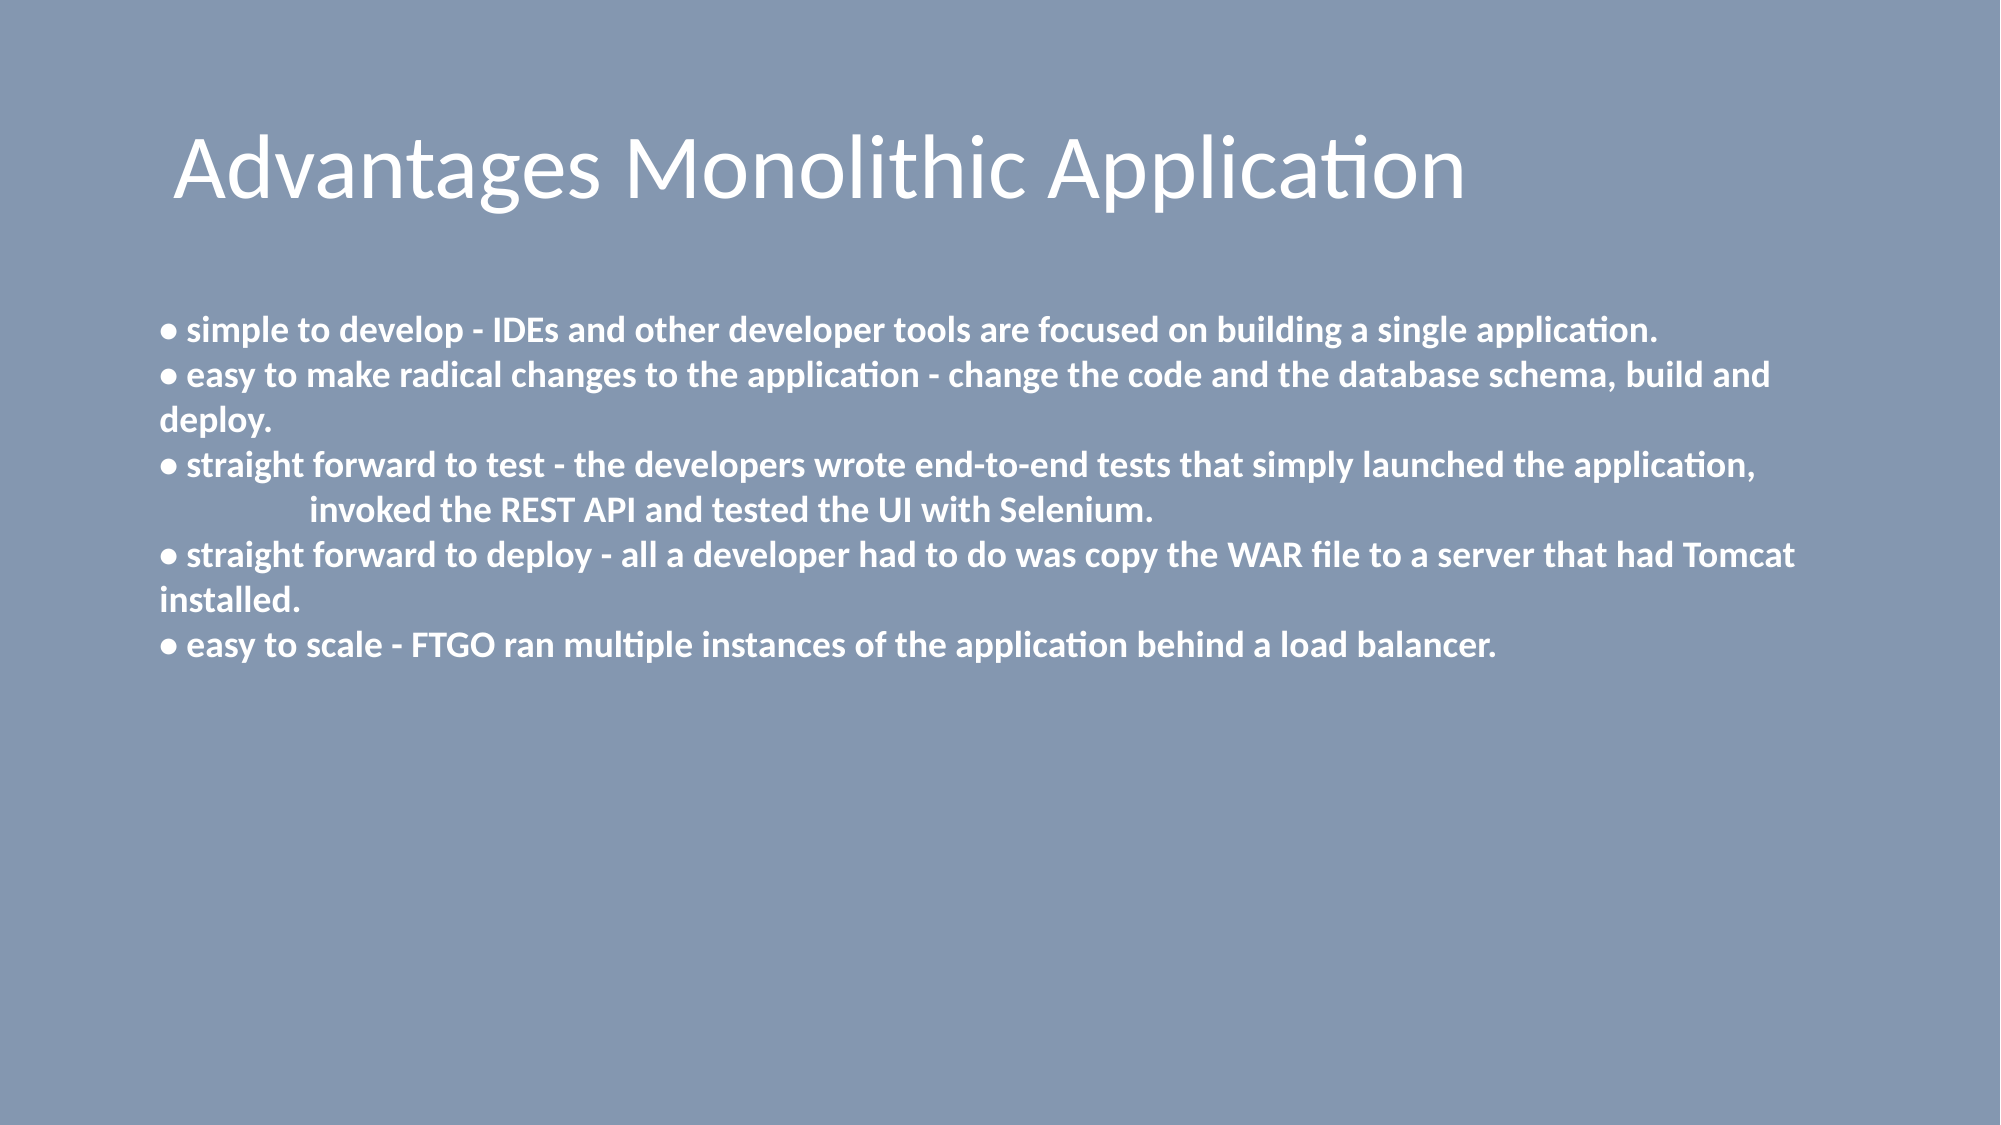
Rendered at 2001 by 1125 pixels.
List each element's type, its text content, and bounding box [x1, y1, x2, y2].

text_box • simple to develop - IDEs and other developer tools are focused on building a single application. • easy to make radical changes to the application - change the code and the database schema, build and deploy. • straight forward to test - the developers wrote end-to-end tests that simply launched the application, invoked the REST API and tested the UI with Selenium. • straight forward to deploy - all a developer had to do was copy the WAR file to a server that had Tomcat installed. • easy to scale - FTGO ran multiple instances of the application behind a load balancer. [144, 297, 1870, 717]
title Advantages Monolithic Application [137, 59, 1959, 278]
